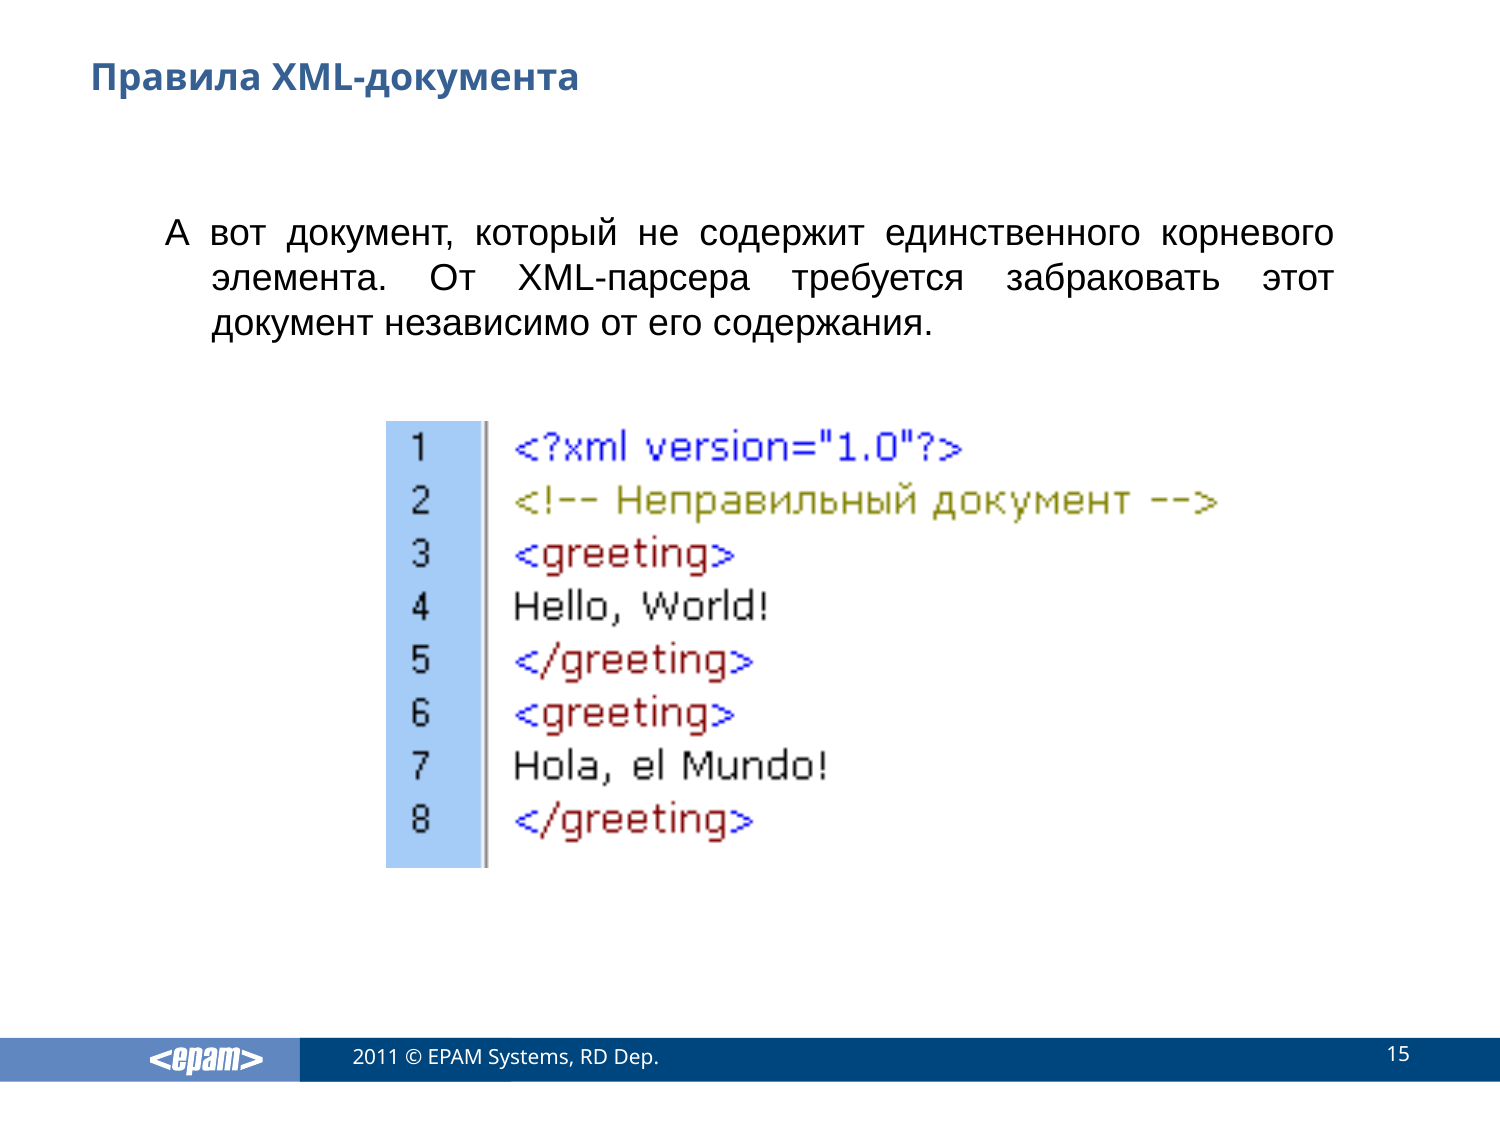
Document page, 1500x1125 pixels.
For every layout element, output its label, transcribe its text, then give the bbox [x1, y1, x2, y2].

footer 2011 © EPAM Systems, RD Dep. [337, 1028, 738, 1088]
picture [386, 421, 1244, 868]
title Правила XML-документа [75, 45, 1425, 163]
slide_number 15 [1262, 1025, 1425, 1085]
list А вот документ, который не содержит единственного корневого элемента. От XML-парсера требуется забраковать этот документ независимо от его содержания. [150, 200, 1350, 988]
